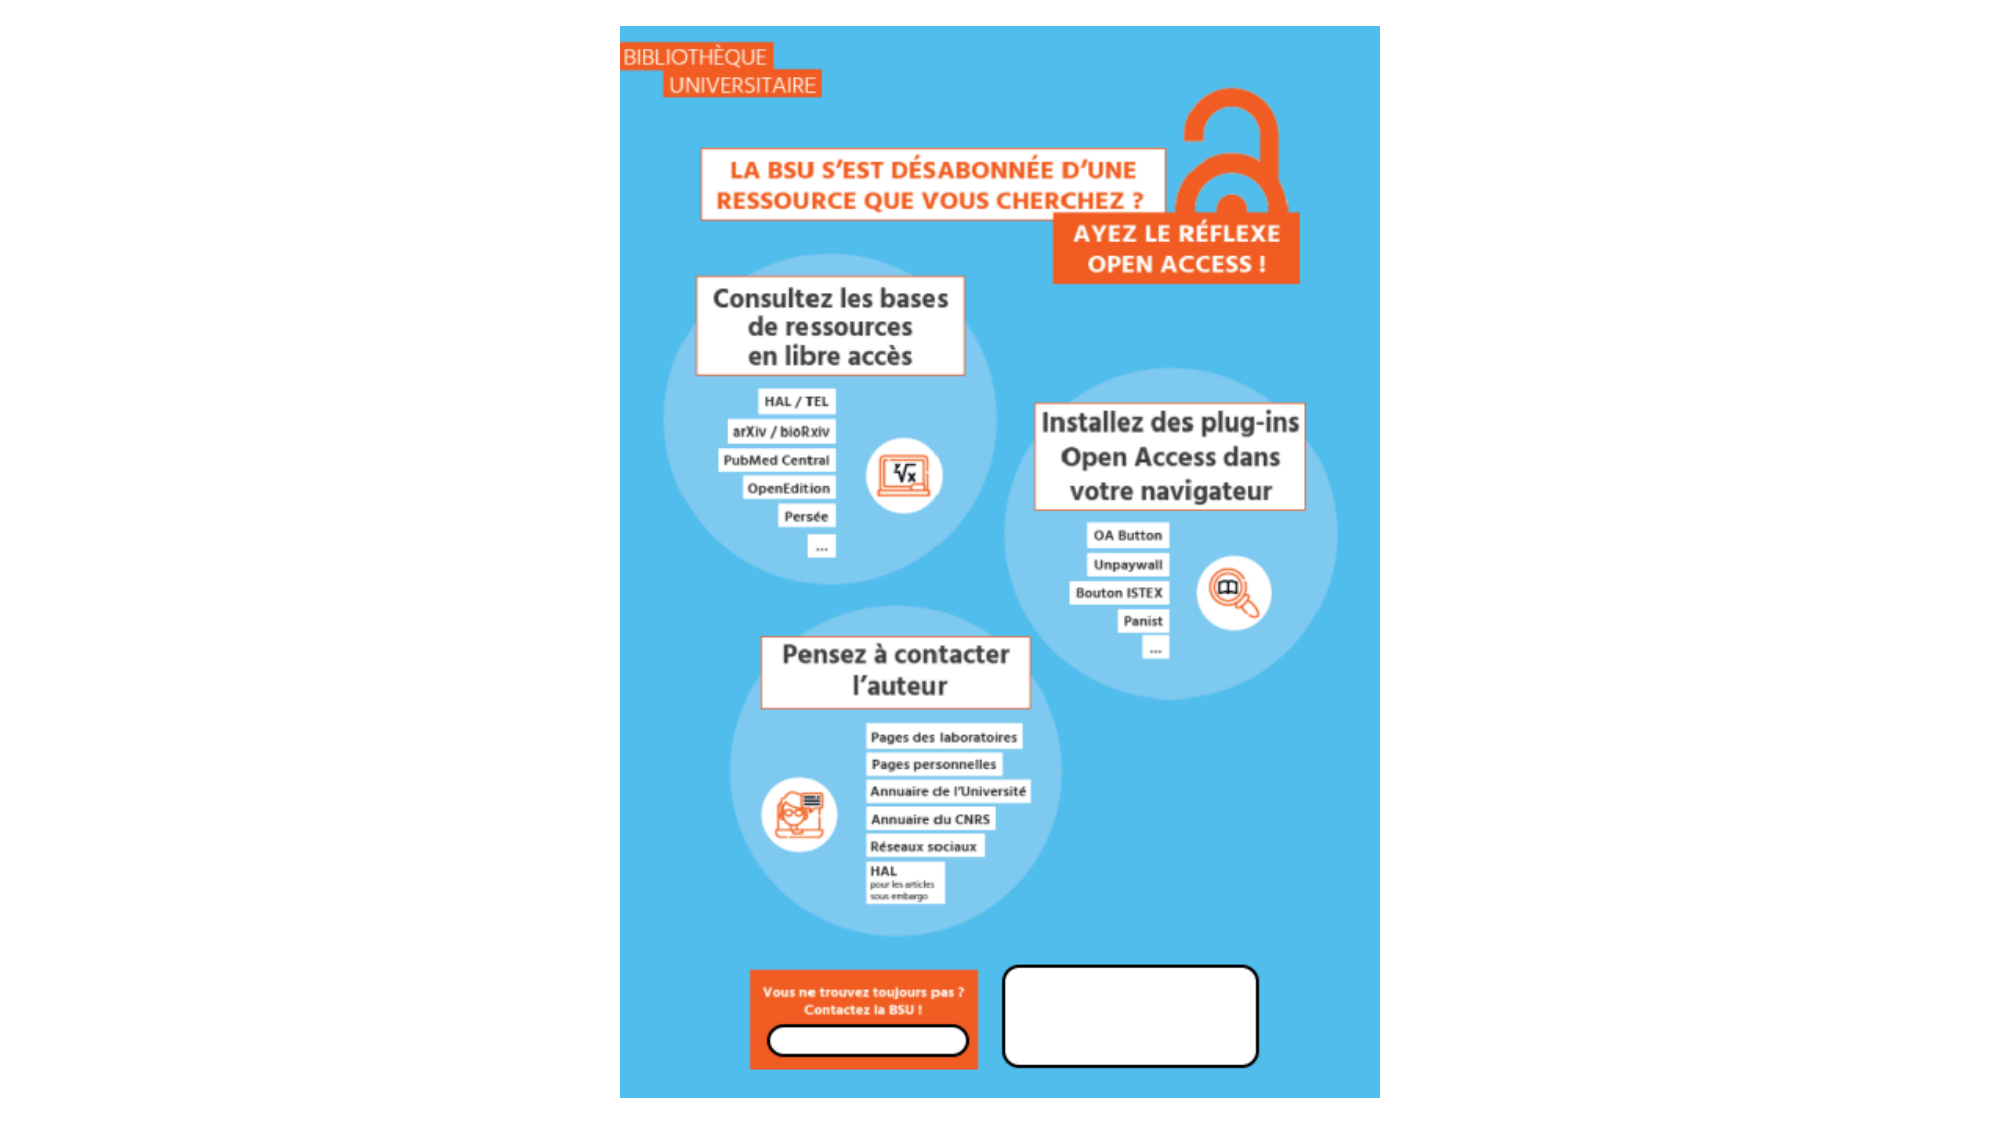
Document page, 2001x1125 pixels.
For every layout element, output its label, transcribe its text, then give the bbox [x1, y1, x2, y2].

footer F. Flamerie - medIST : J2 APM - 2021-06-08 [662, 1098, 1338, 1103]
picture [620, 26, 1380, 1098]
